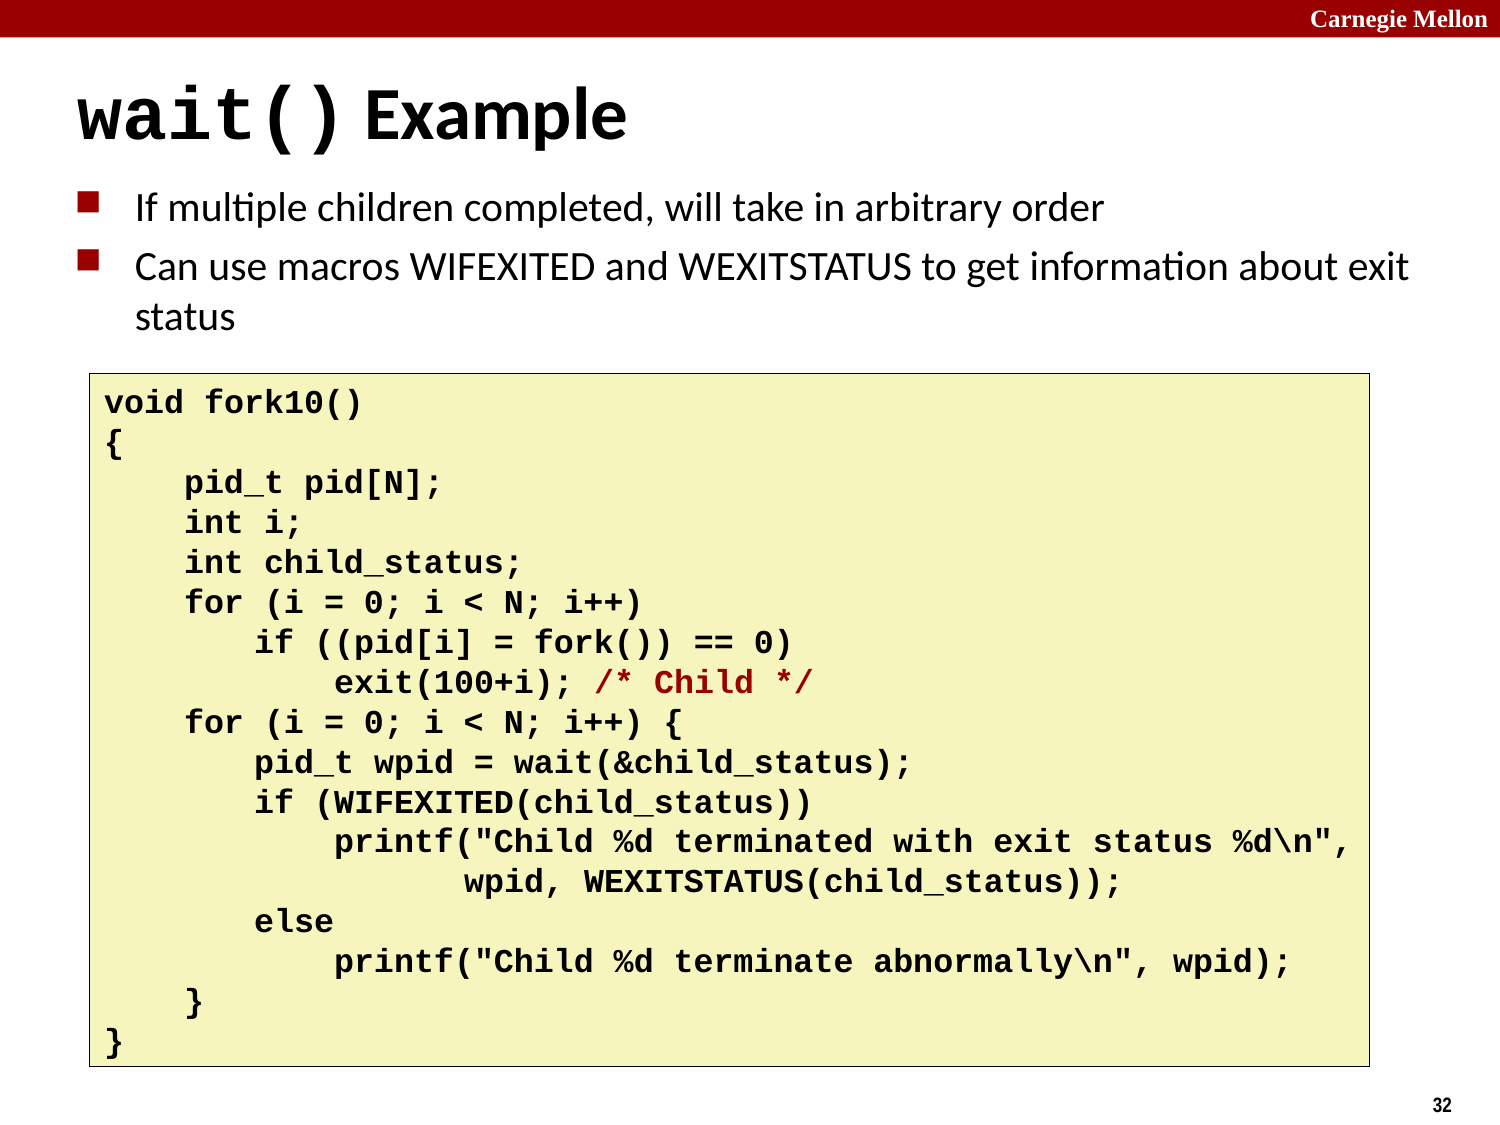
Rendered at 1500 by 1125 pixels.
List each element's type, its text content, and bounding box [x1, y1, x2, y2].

list If multiple children completed, will take in arbitrary order Can use macros WIFEXITED and WEXITSTATUS to get information about exit status [63, 172, 1427, 376]
title wait() Example [62, 62, 880, 157]
text_box void fork10() { pid_t pid[N]; int i; int child_status; for (i = 0; i < N; i++) if ((pid[i] = fork()) == 0) exit(100+i); /* Child */ for (i = 0; i < N; i++) { pid_t wpid = wait(&child_status); if (WIFEXITED(child_status)) printf("Child %d terminated with exit status %d\n", wpid, WEXITSTATUS(child_status)); else printf("Child %d terminate abnormally\n", wpid); } } [89, 373, 1370, 1067]
